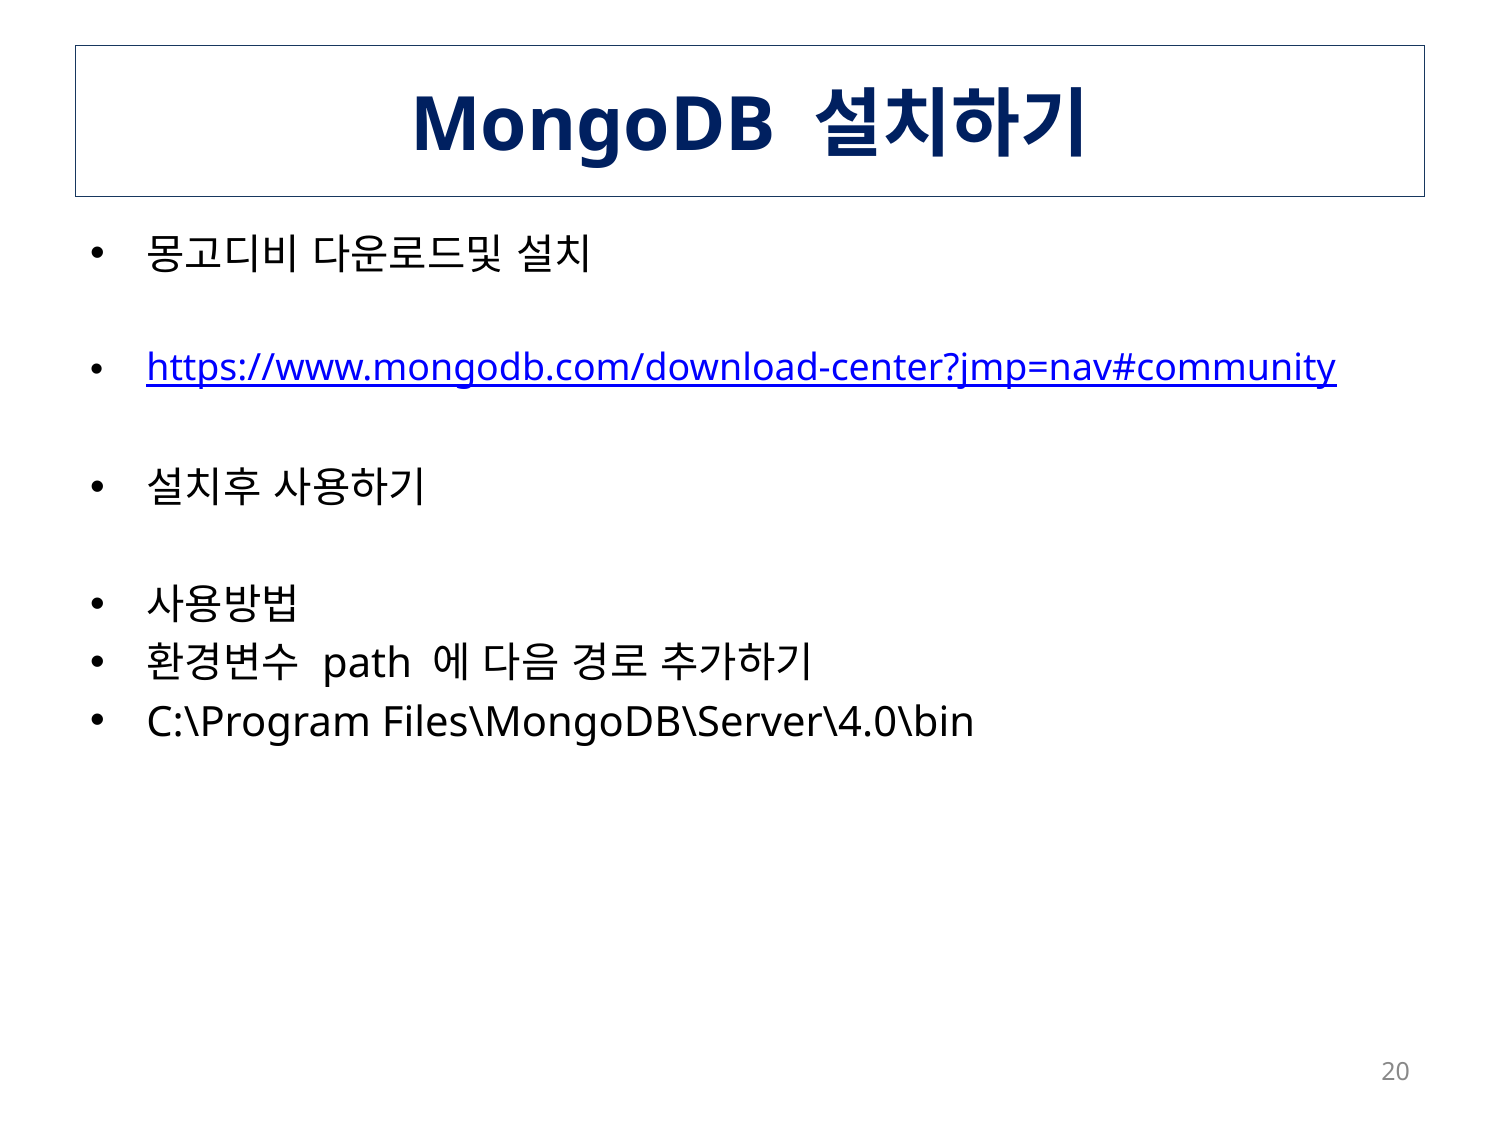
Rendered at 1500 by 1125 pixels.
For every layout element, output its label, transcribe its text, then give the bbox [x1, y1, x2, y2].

title MongoDB 설치하기 [75, 45, 1425, 197]
slide_number 20 [1074, 1042, 1425, 1103]
list 몽고디비 다운로드및 설치 https://www.mongodb.com/download-center?jmp=nav#community 설치후 사용하기 사용방법 환경변수 path 에 다음 경로 추가하기 C:\Program Files\MongoDB\Server\4.0\bin [75, 219, 1425, 1005]
